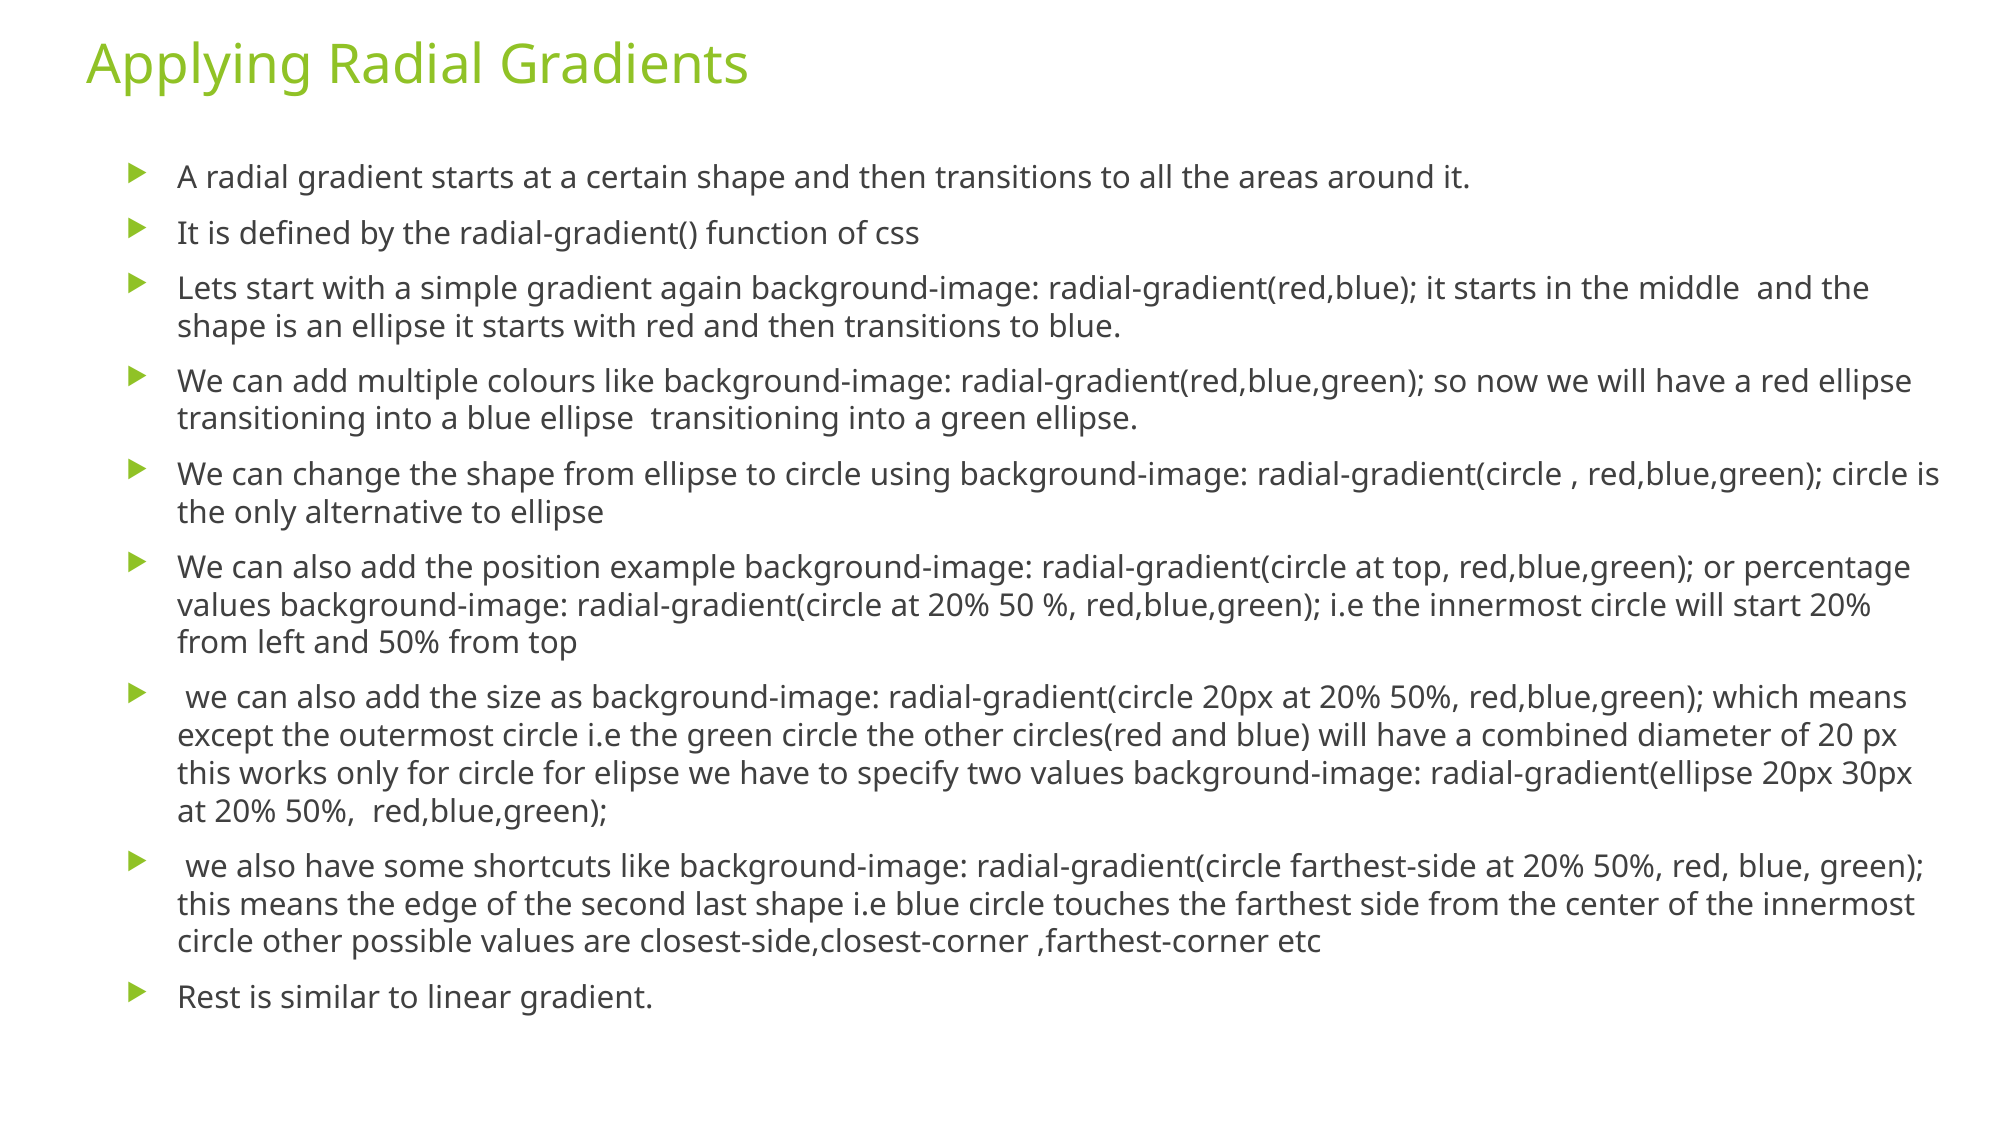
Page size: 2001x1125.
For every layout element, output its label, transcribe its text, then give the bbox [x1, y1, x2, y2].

title Applying Radial Gradients [71, 21, 1483, 103]
list A radial gradient starts at a certain shape and then transitions to all the areas around it. It is defined by the radial-gradient() function of css Lets start with a simple gradient again background-image: radial-gradient(red,blue); it starts in the middle and the shape is an ellipse it starts with red and then transitions to blue. We can add multiple colours like background-image: radial-gradient(red,blue,green); so now we will have a red ellipse transitioning into a blue ellipse transitioning into a green ellipse. We can change the shape from ellipse to circle using background-image: radial-gradient(circle , red,blue,green); circle is the only alternative to ellipse We can also add the position example background-image: radial-gradient(circle at top, red,blue,green); or percentage values background-image: radial-gradient(circle at 20% 50 %, red,blue,green); i.e the innermost circle will start 20% from left and 50% from top we can also add the size as background-image: radial-gradient(circle 20px at 20% 50%, red,blue,green); which means except the outermost circle i.e the green circle the other circles(red and blue) will have a combined diameter of 20 px this works only for circle for elipse we have to specify two values background-image: radial-gradient(ellipse 20px 30px at 20% 50%, red,blue,green); we also have some shortcuts like background-image: radial-gradient(circle farthest-side at 20% 50%, red, blue, green); this means the edge of the second last shape i.e blue circle touches the farthest side from the center of the innermost circle other possible values are closest-side,closest-corner ,farthest-corner etc Rest is similar to linear gradient. [111, 149, 1962, 1025]
